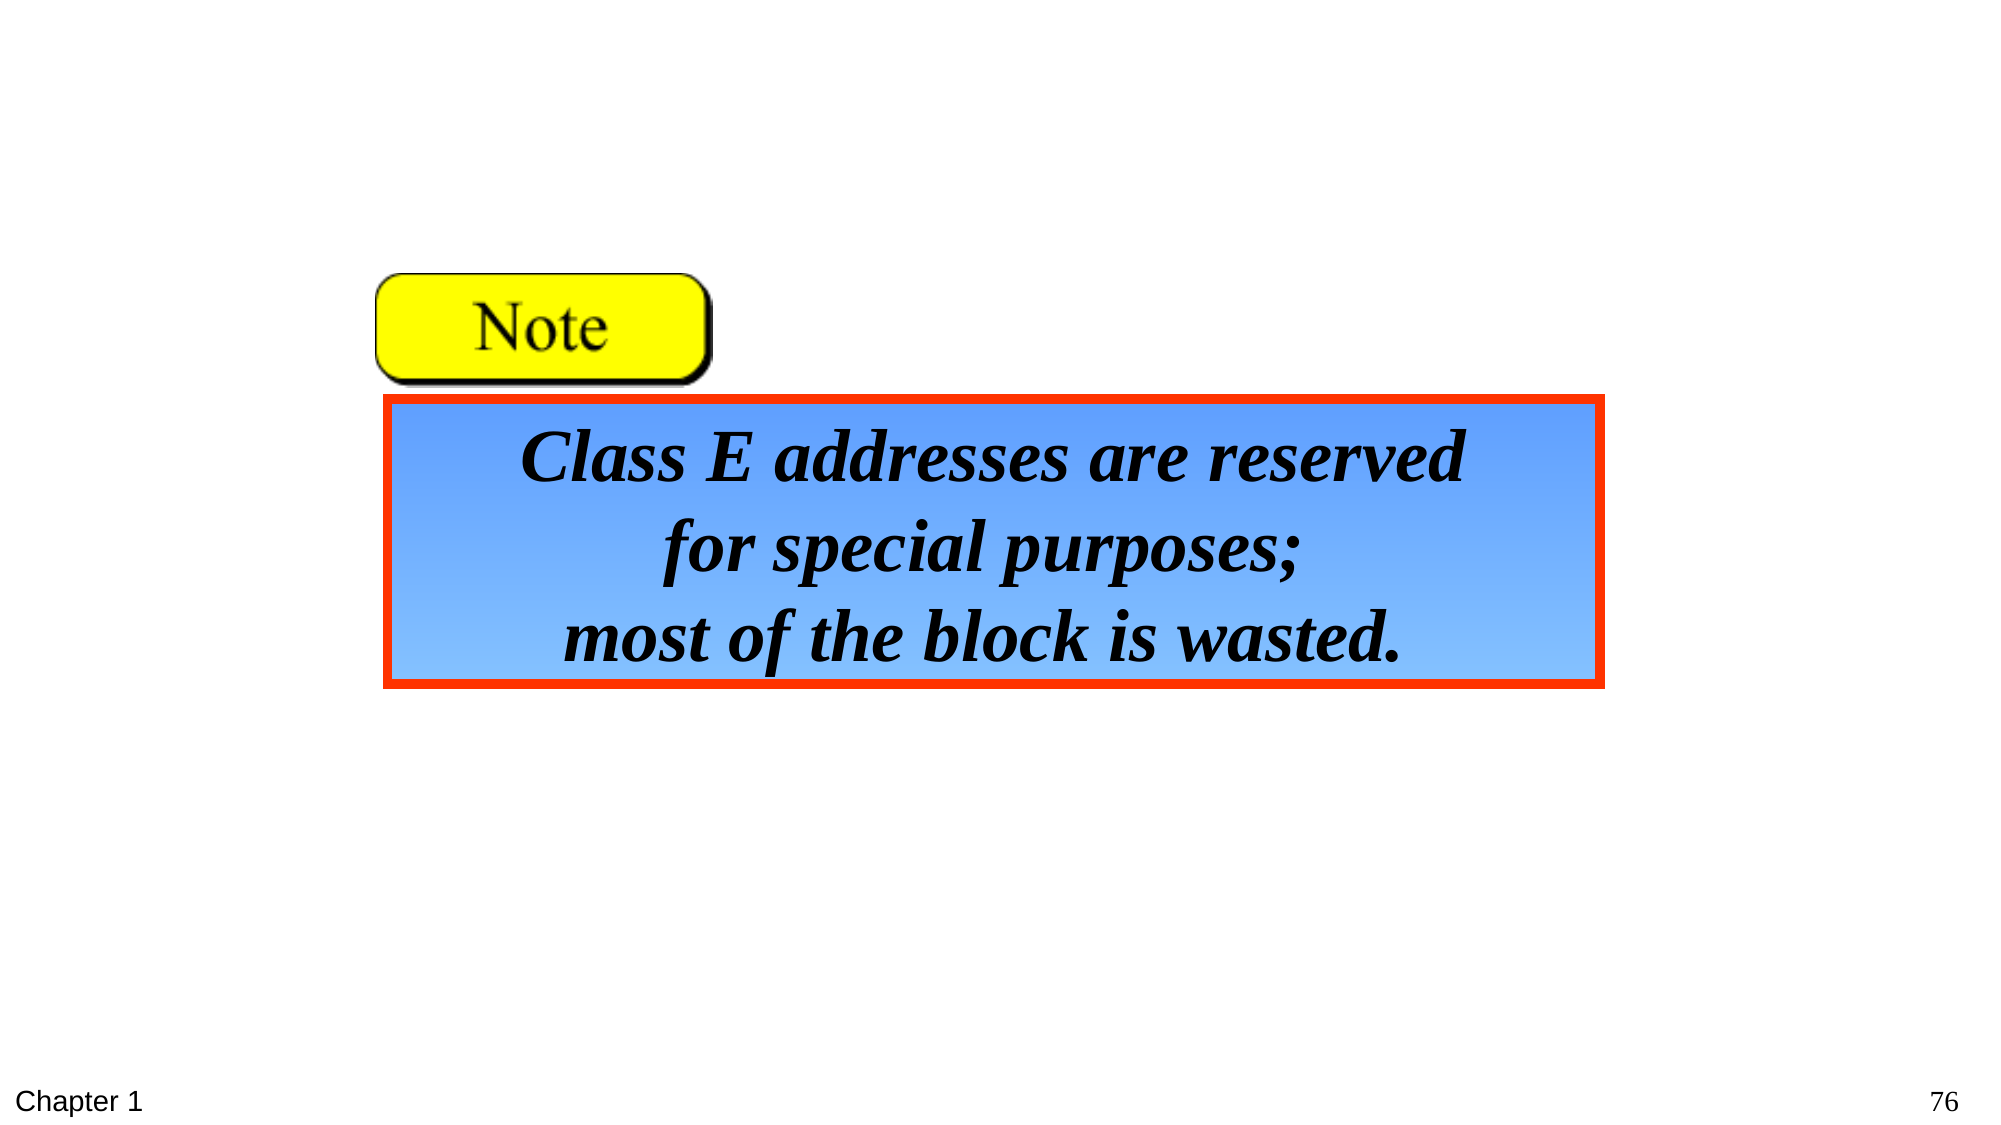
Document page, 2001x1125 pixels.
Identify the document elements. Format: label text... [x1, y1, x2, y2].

picture [374, 273, 713, 388]
text_box Class E addresses are reserved for special purposes; most of the block is wasted. [387, 398, 1600, 684]
